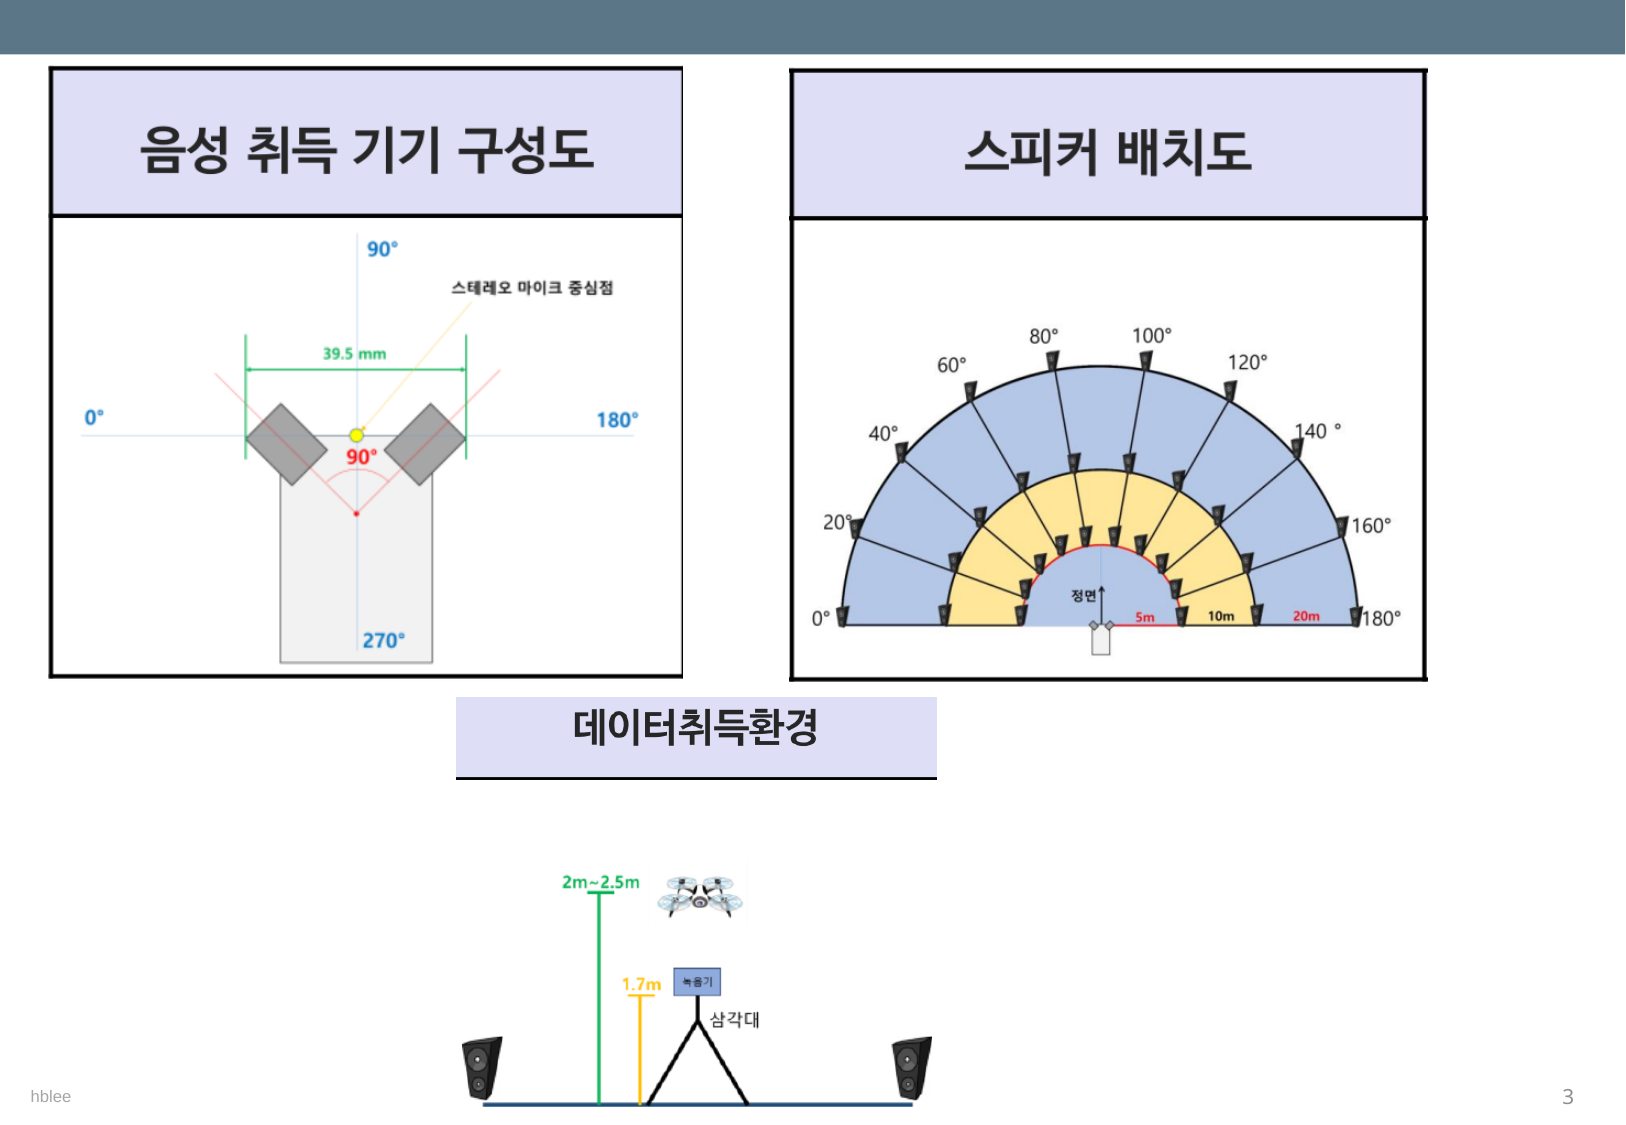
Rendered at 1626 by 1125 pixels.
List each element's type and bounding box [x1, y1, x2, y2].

picture [45, 63, 683, 681]
picture [456, 696, 937, 1112]
picture [788, 63, 1429, 683]
